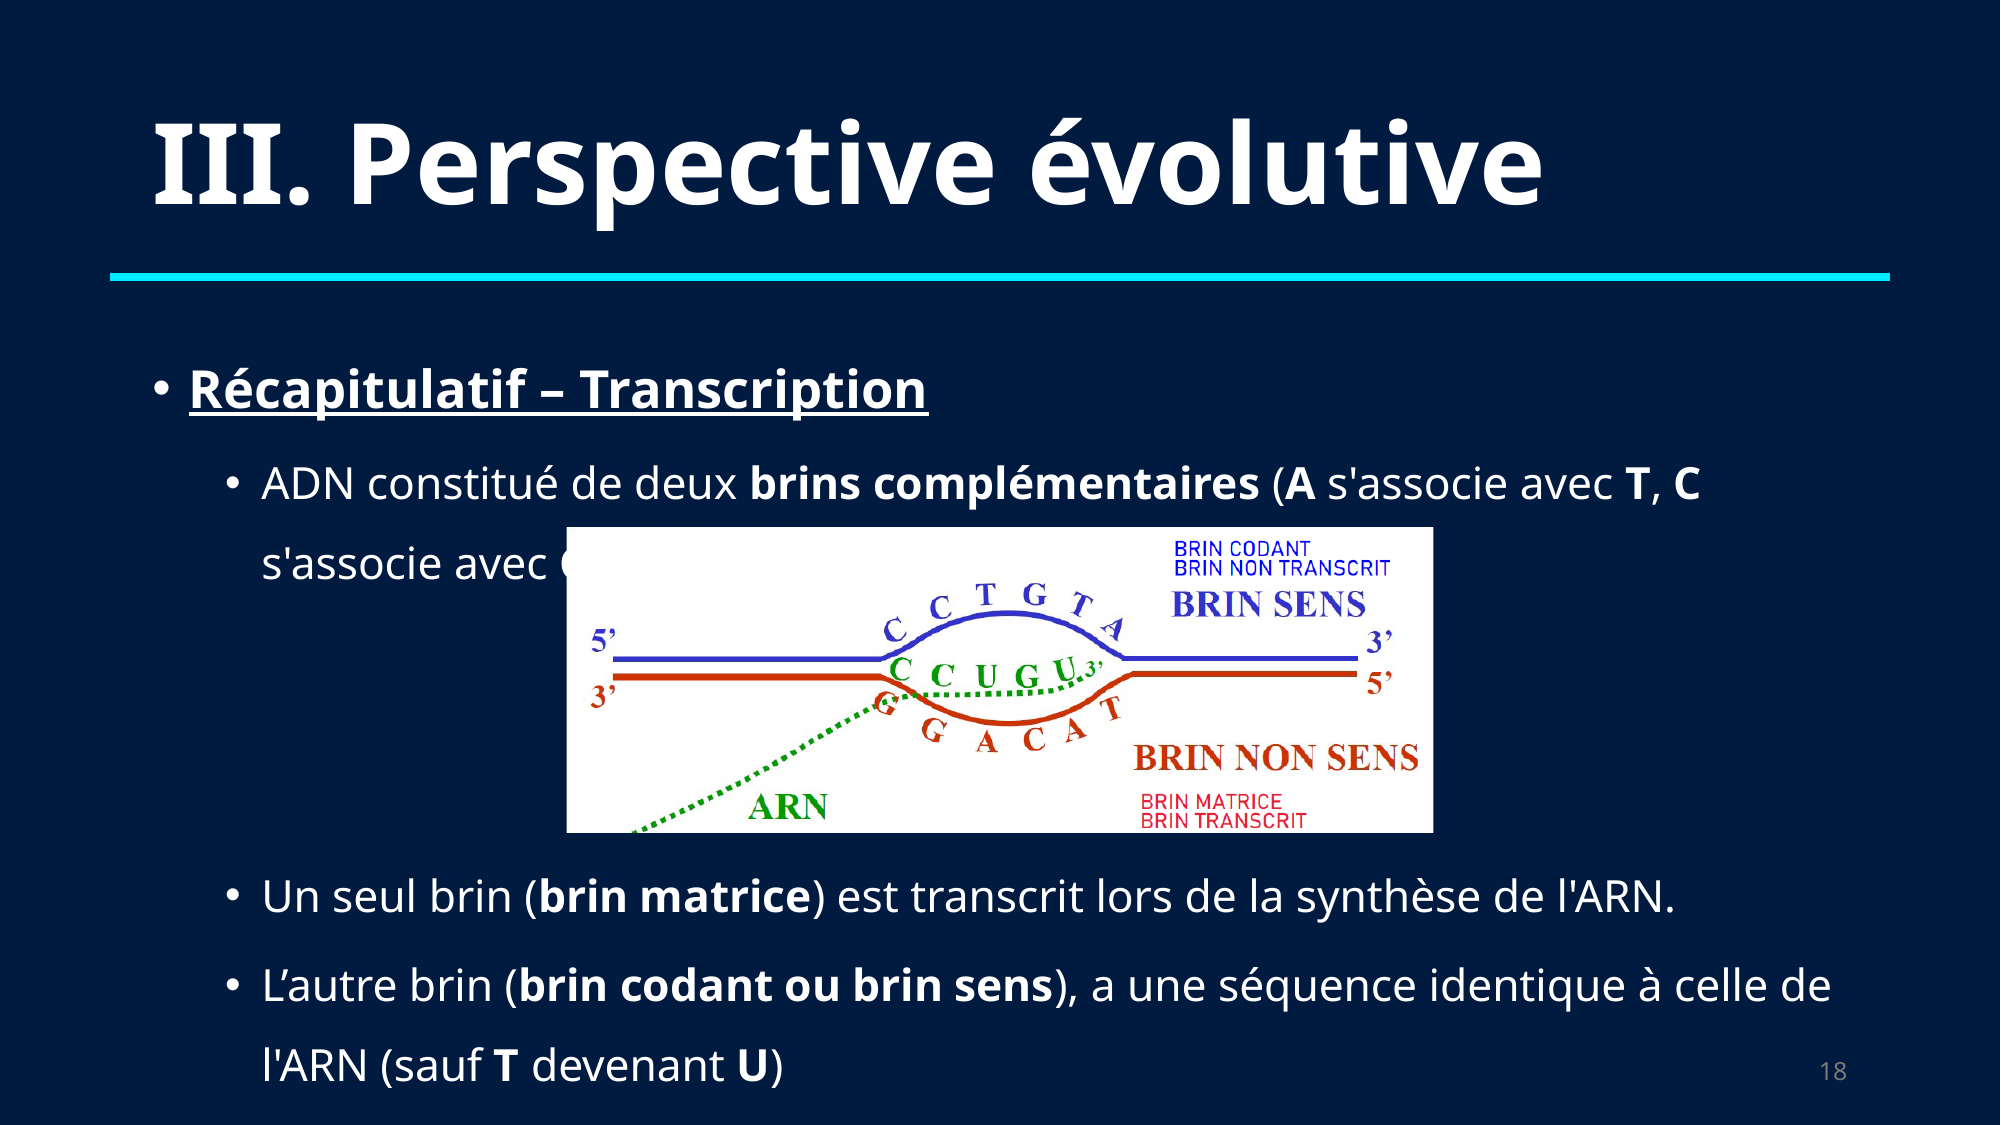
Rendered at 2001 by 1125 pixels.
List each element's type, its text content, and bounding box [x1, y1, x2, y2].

picture [565, 526, 1434, 833]
title III. Perspective évolutive [137, 59, 1863, 273]
list Récapitulatif – Transcription ADN constitué de deux brins complémentaires (A s'associe avec T, C s'associe avec G). Un seul brin (brin matrice) est transcrit lors de la synthèse de l'ARN. L’autre brin (brin codant ou brin sens), a une séquence identique à celle de l'ARN (sauf T devenant U) [137, 316, 1863, 1103]
